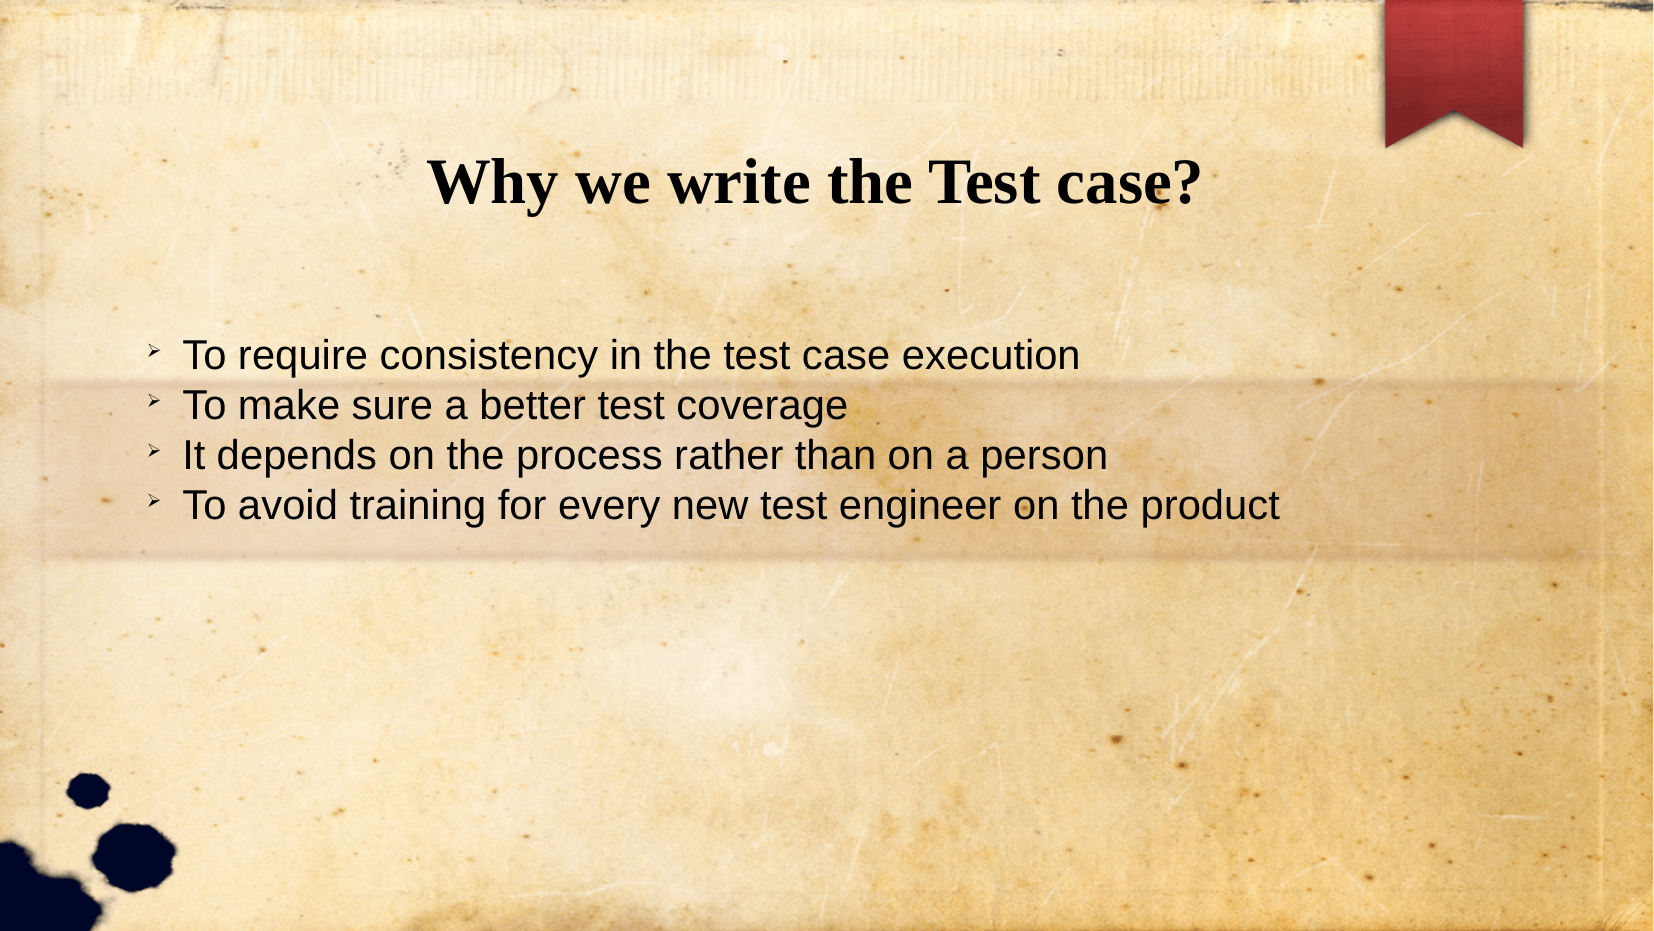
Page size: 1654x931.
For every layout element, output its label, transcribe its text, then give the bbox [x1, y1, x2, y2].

picture [0, 0, 1654, 931]
text_box To require consistency in the test case execution To make sure a better test coverage It depends on the process rather than on a person To avoid training for every new test engineer on the product [132, 320, 1369, 536]
text_box Why we write the Test case? [71, 99, 1560, 255]
